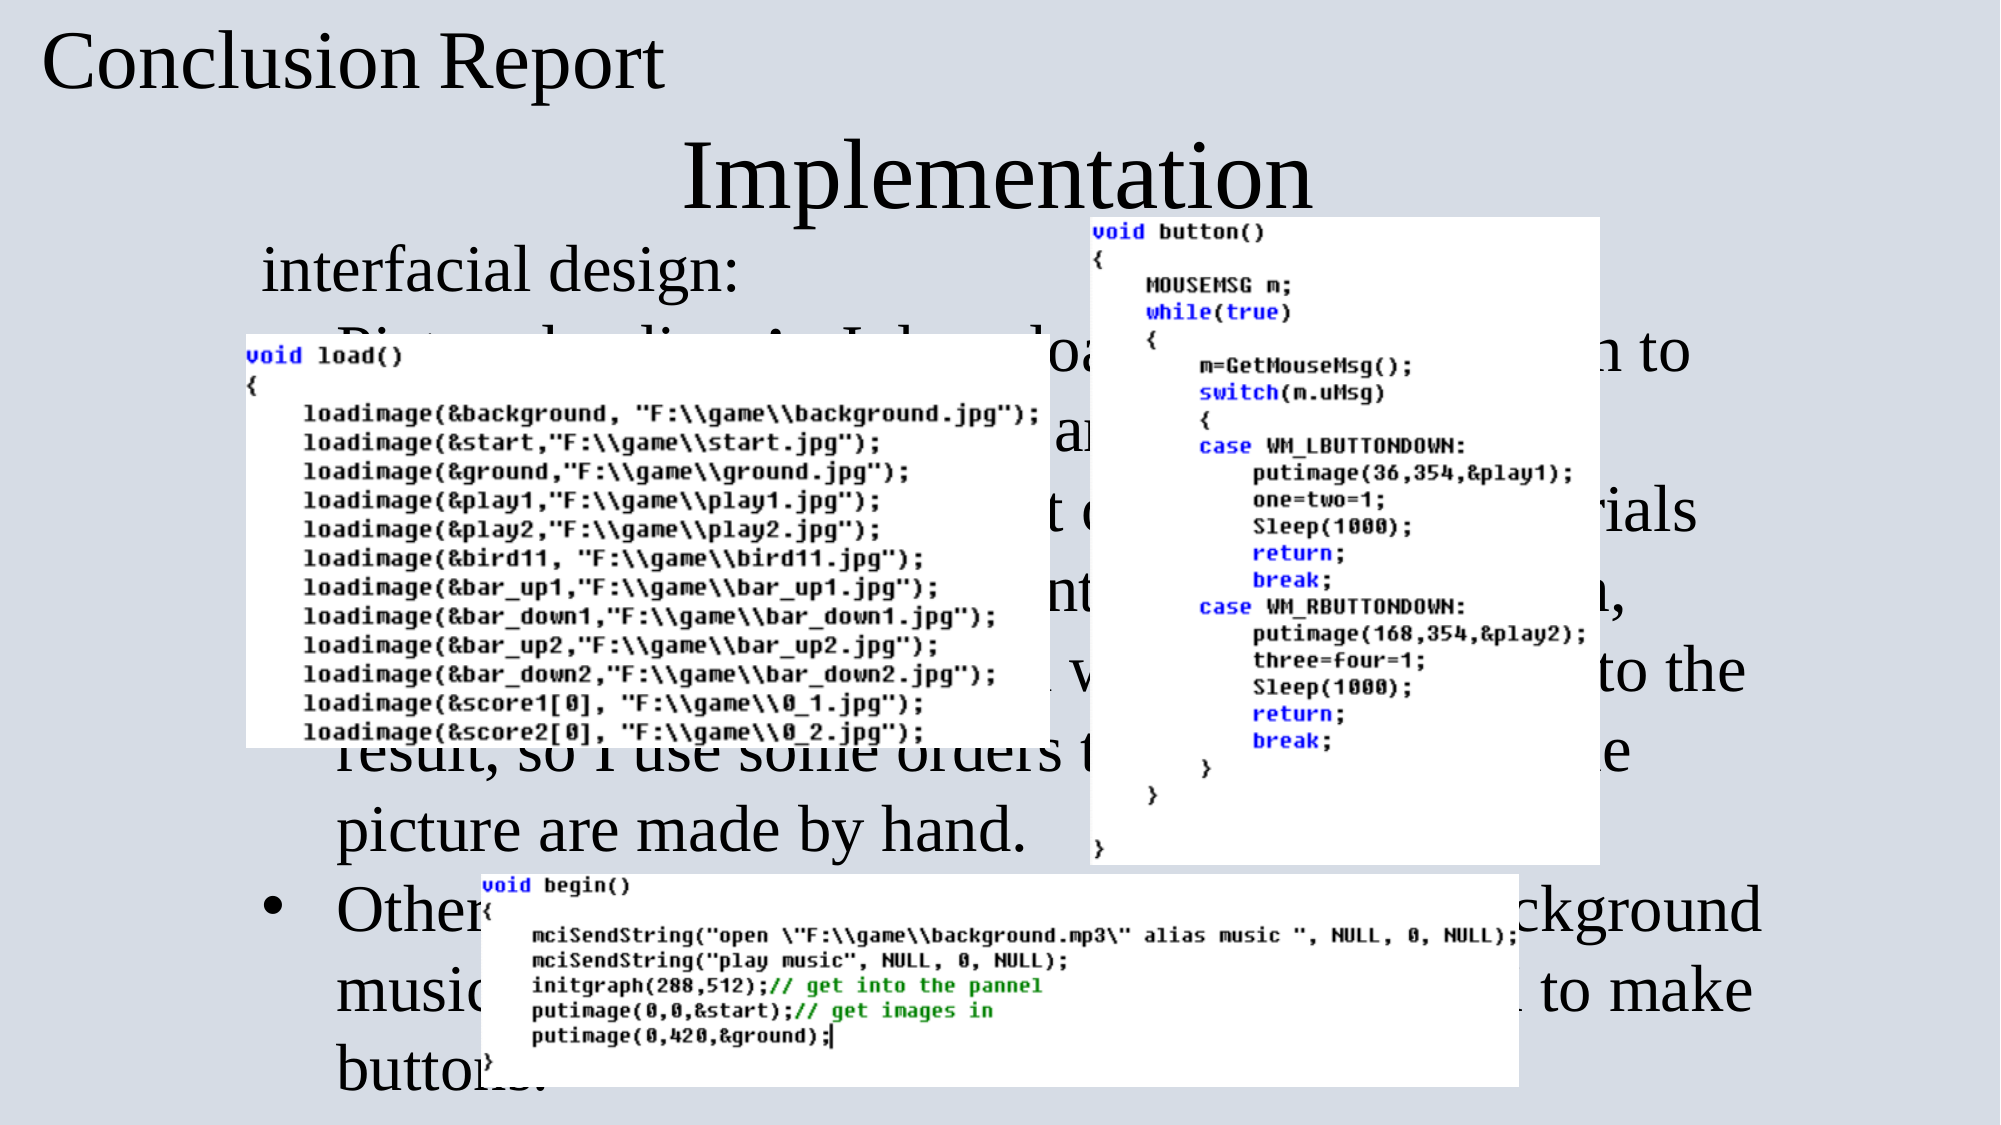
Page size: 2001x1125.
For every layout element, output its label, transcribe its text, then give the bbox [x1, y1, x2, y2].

picture [246, 334, 1050, 748]
text_box Implementation [666, 101, 1333, 217]
text_box Conclusion Report [26, 0, 904, 114]
text_box interfacial design: Picture loading：I download Easy_X, a plugin to run the functions that load and put pictures. Picture processing：Most of the picture materials are downloaded from the Internet. Among them, some pictures have margin which can do harm to the result, so I use some orders to get rid of it. Some picture are made by hand. Others：I learned specific order to load background music, and use the mapping tools in Easy_X to make buttons. [246, 217, 1800, 1125]
picture [481, 874, 1519, 1087]
picture [1090, 217, 1600, 865]
